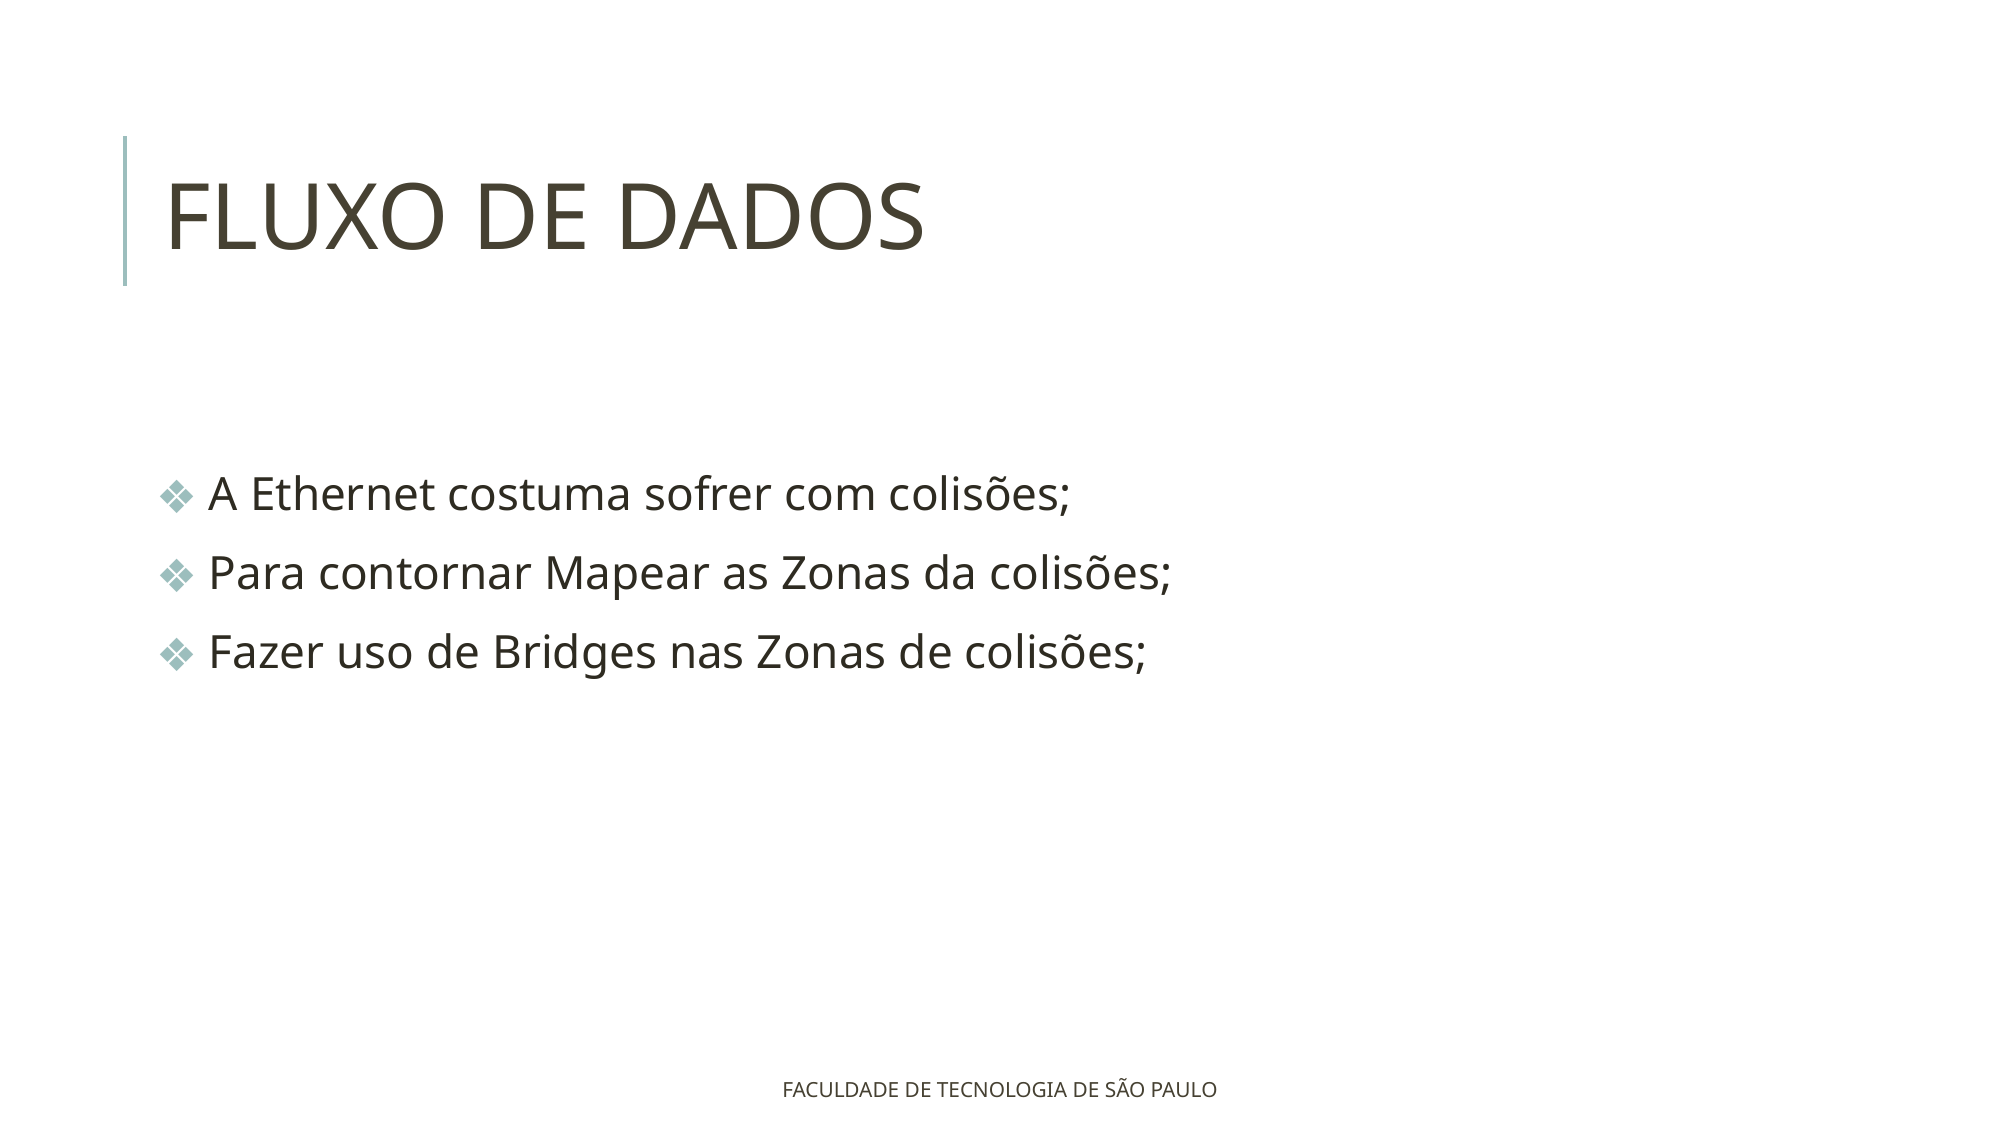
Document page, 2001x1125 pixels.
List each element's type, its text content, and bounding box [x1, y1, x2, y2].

footer FACULDADE DE TECNOLOGIA DE SÃO PAULO [515, 1066, 1484, 1112]
title FLUXO DE DADOS [148, 156, 1877, 292]
text_box A Ethernet costuma sofrer com colisões; Para contornar Mapear as Zonas da colisões; Fazer uso de Bridges nas Zonas de colisões; [148, 463, 1935, 1092]
